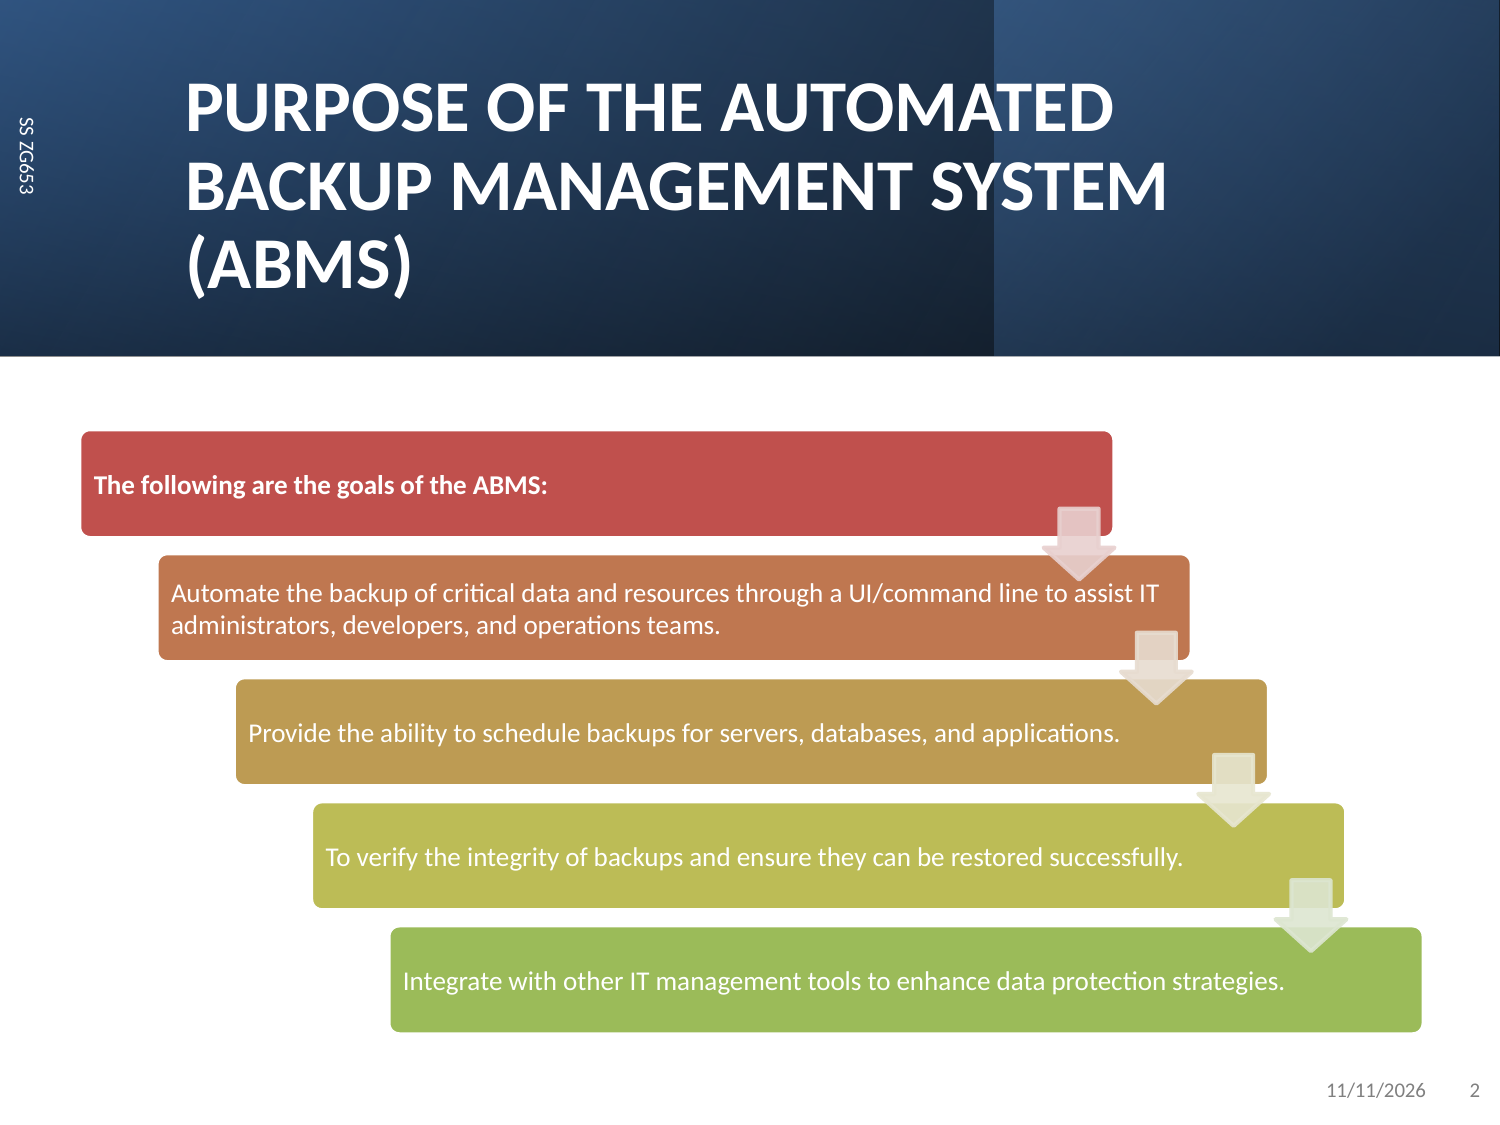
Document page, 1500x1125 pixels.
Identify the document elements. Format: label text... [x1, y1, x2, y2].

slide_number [1103, 1058, 1440, 1119]
slide_number 2 [1440, 1058, 1496, 1119]
title PURPOSE OF THE AUTOMATED BACKUP MANAGEMENT SYSTEM (ABMS) [169, 56, 1367, 317]
footer SS ZG653 [0, 102, 59, 609]
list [78, 428, 1424, 1035]
text_box [0, 0, 1500, 358]
text_box [0, 358, 1500, 1125]
